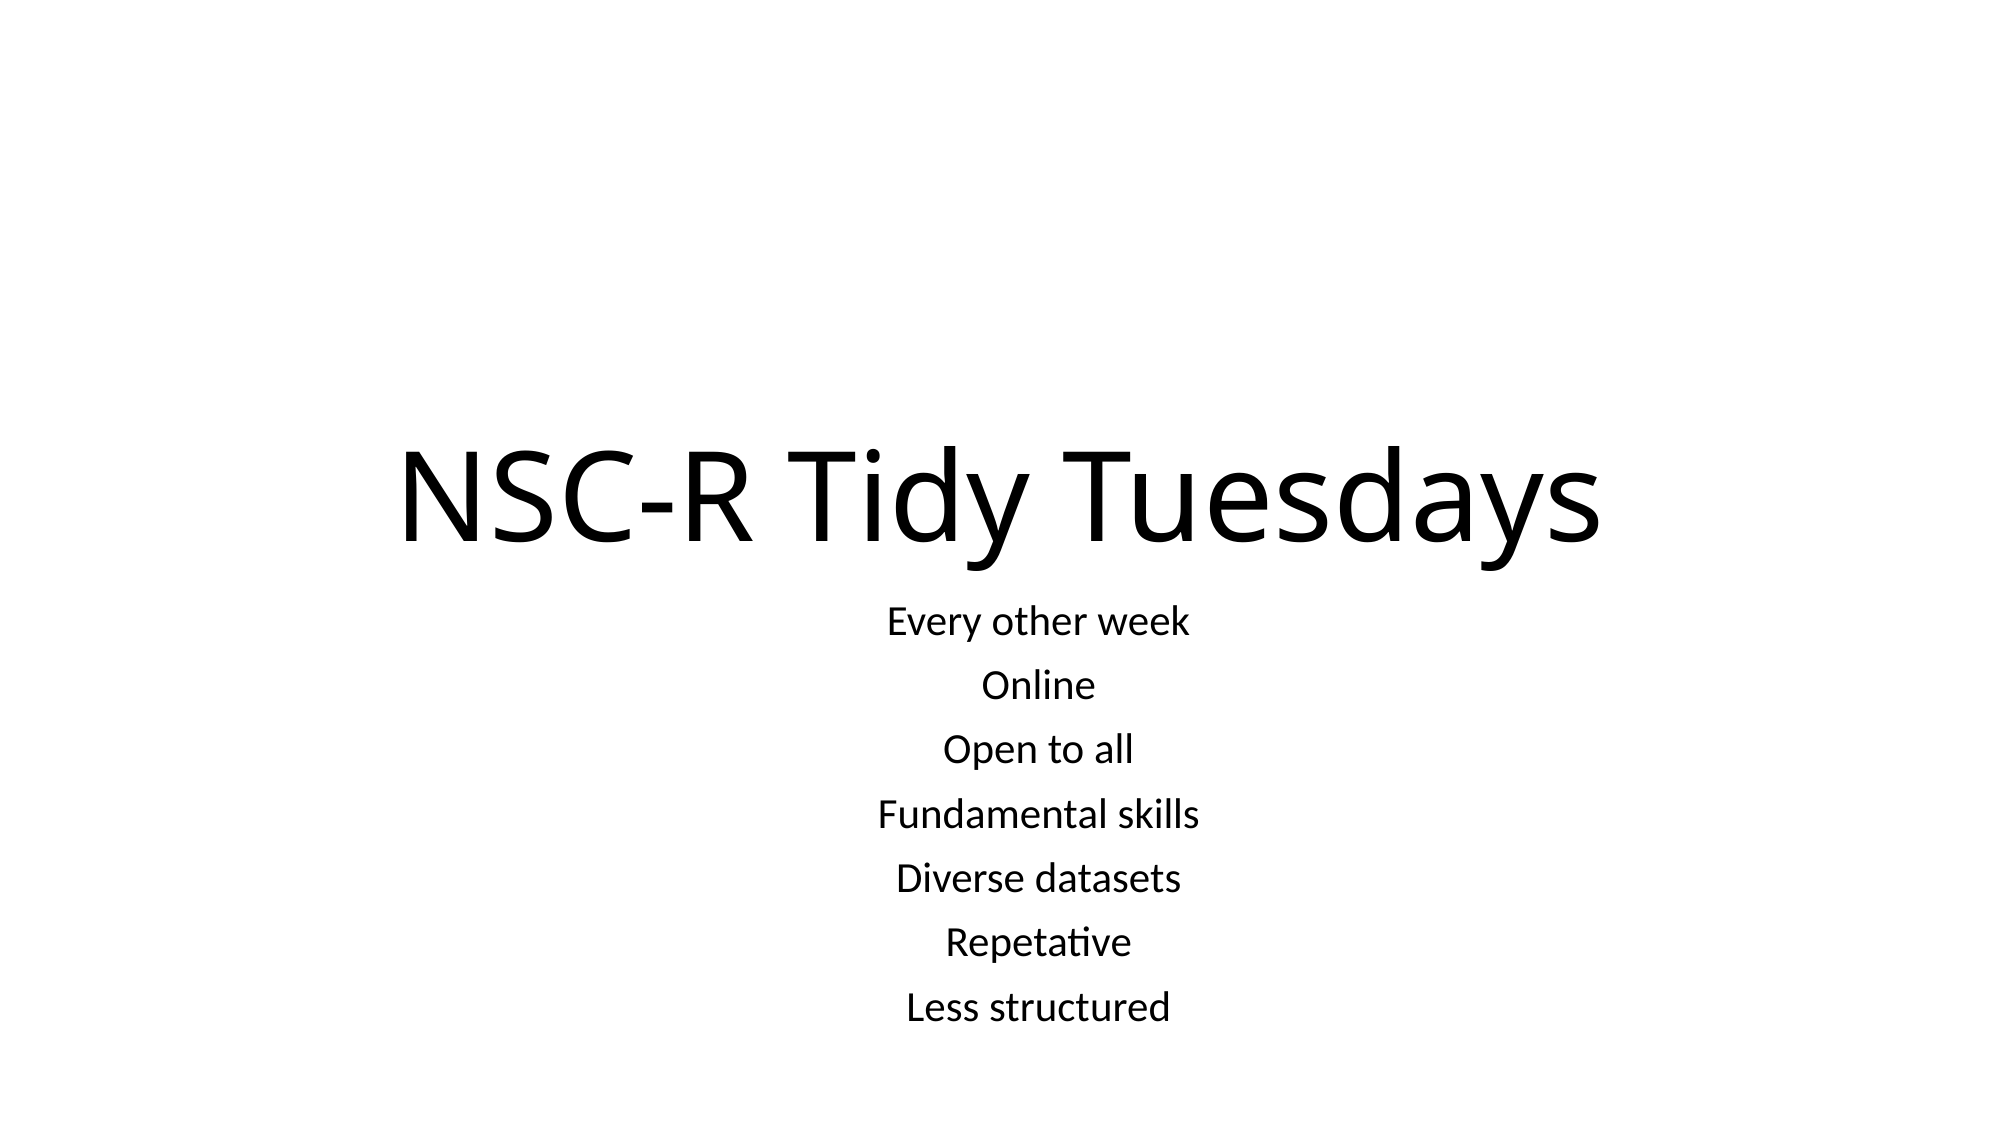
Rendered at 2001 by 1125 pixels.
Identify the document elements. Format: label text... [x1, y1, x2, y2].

title NSC-R Tidy Tuesdays [249, 184, 1750, 576]
subtitle Every other week Online Open to all Fundamental skills Diverse datasets Repetative Less structured [622, 590, 1456, 1038]
